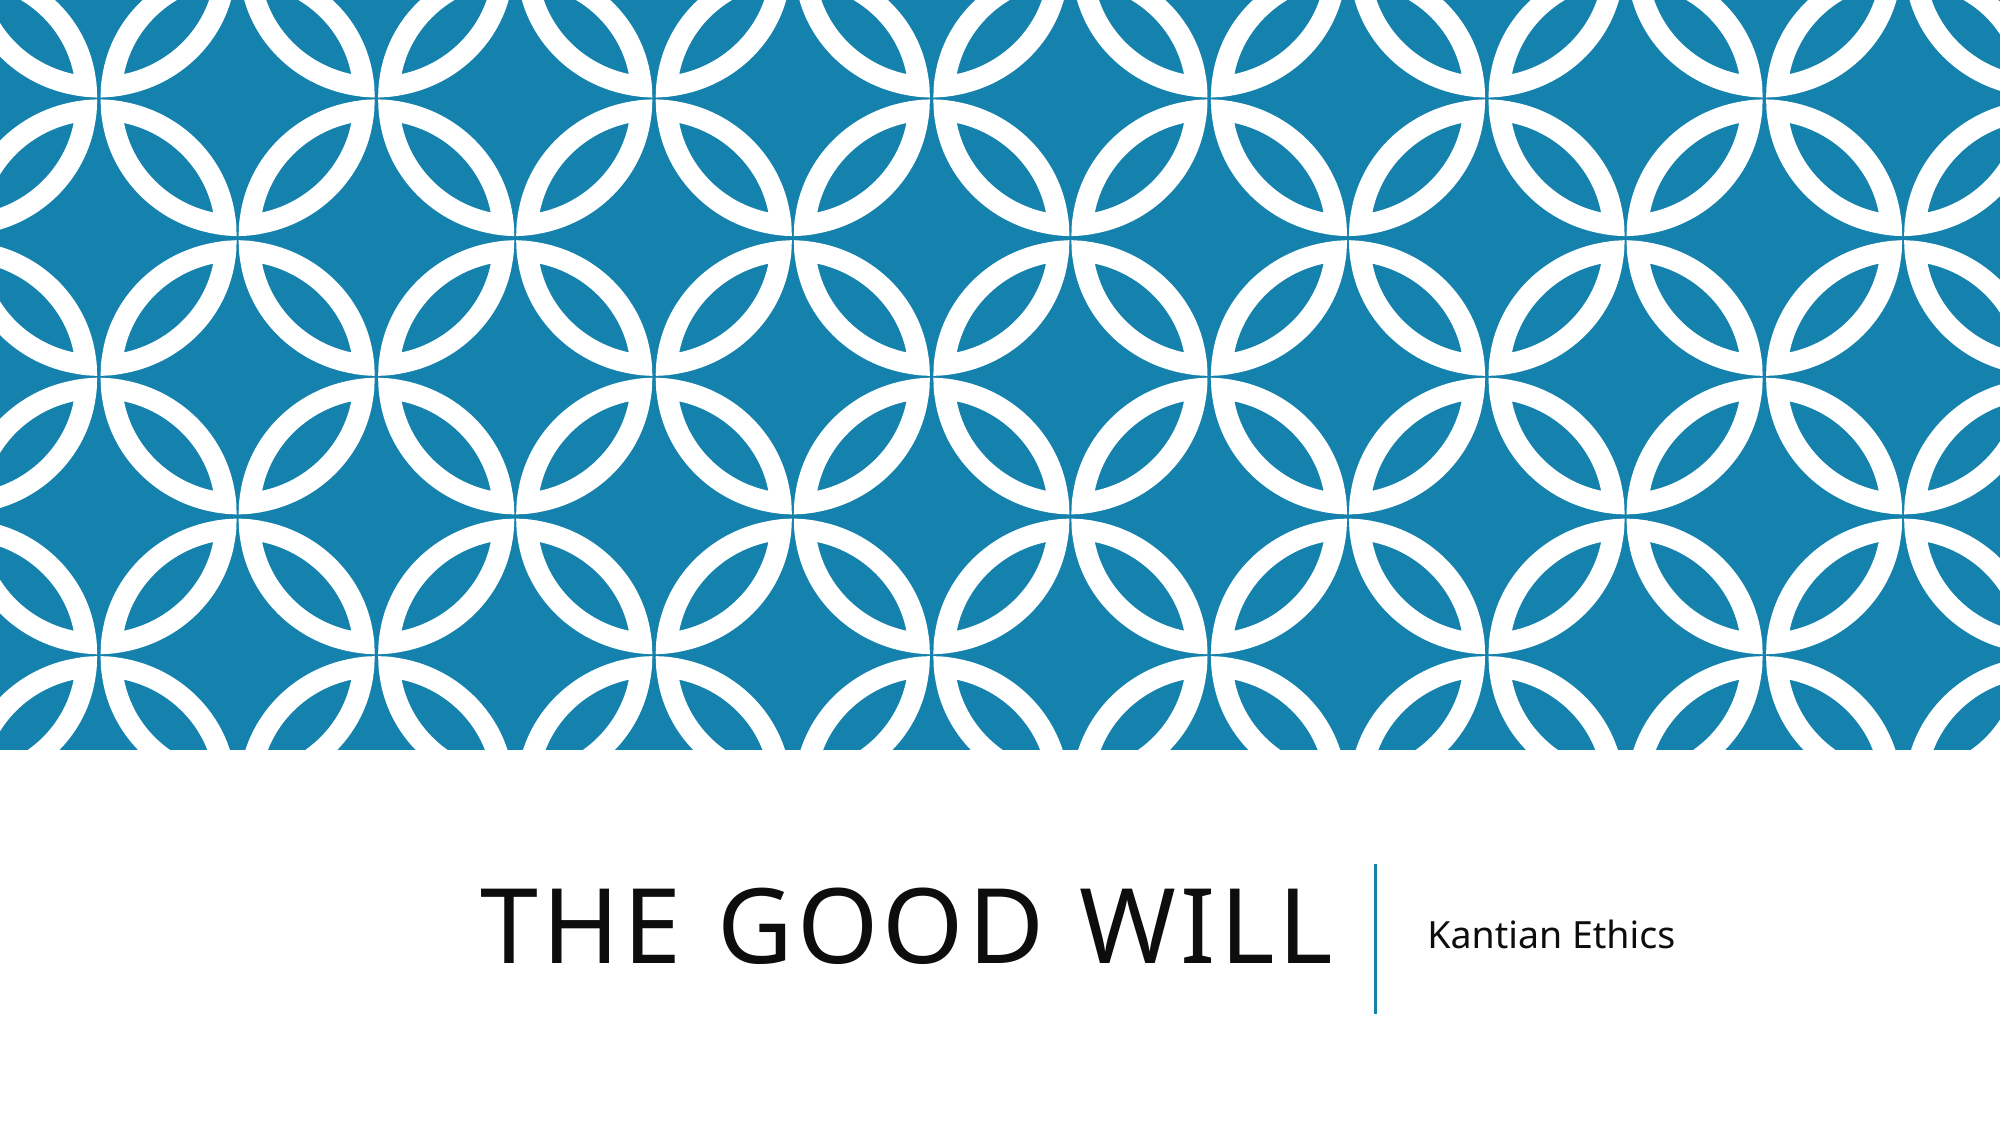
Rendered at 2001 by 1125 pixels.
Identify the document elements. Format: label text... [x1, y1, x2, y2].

title The Good Will [75, 813, 1350, 1054]
subtitle Kantian Ethics [1412, 813, 1938, 1054]
